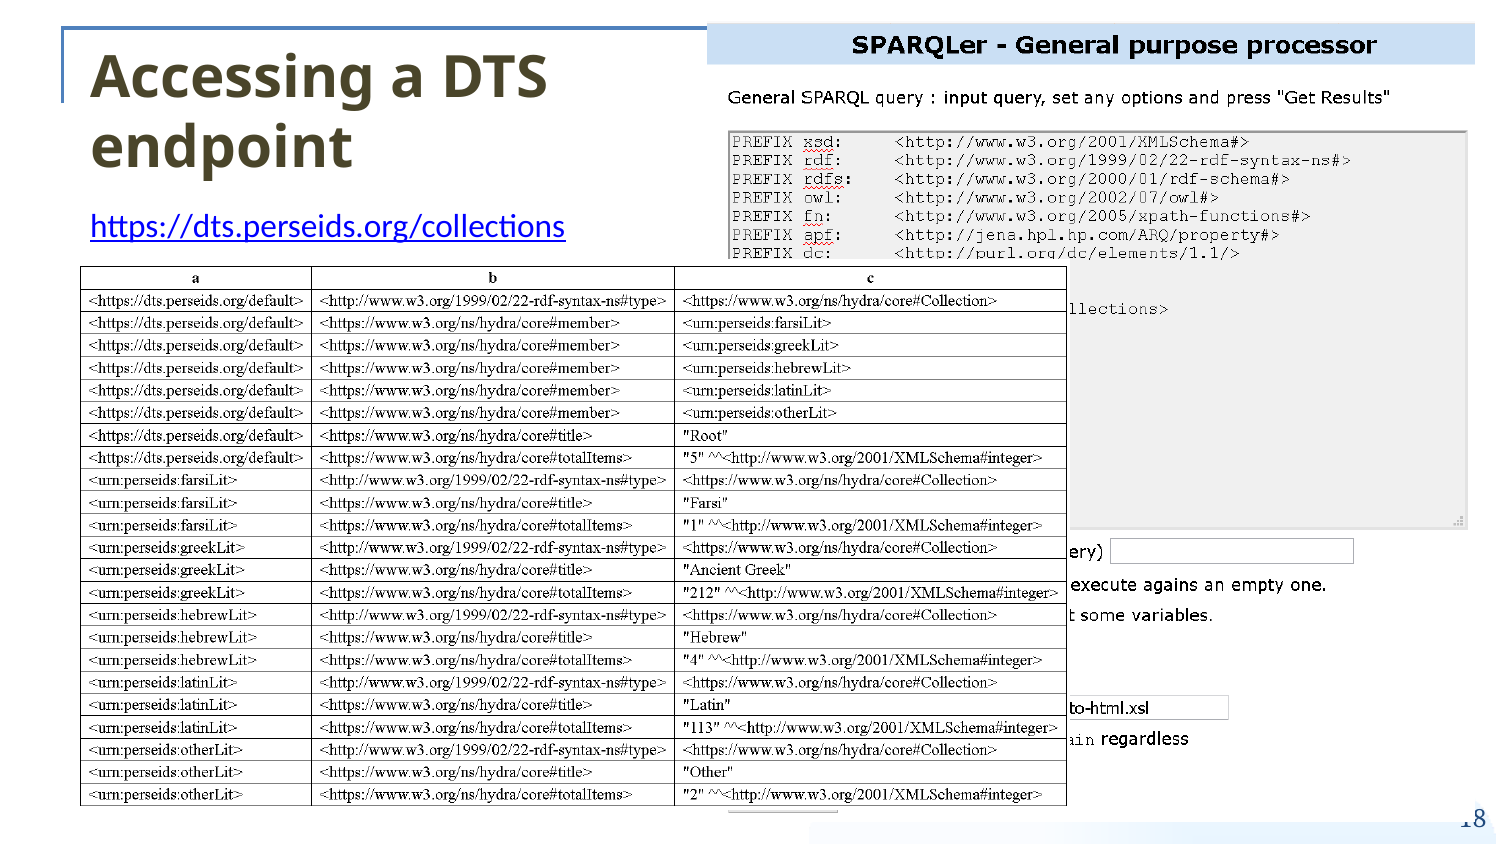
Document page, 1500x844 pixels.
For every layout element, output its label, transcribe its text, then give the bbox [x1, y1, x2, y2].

picture [74, 21, 1476, 823]
title Accessing a DTS endpoint [75, 32, 702, 173]
list https://dts.perseids.org/collections accessed via sparql.org web service around Apache Jena [75, 196, 650, 257]
slide_number 18 [1151, 787, 1500, 844]
